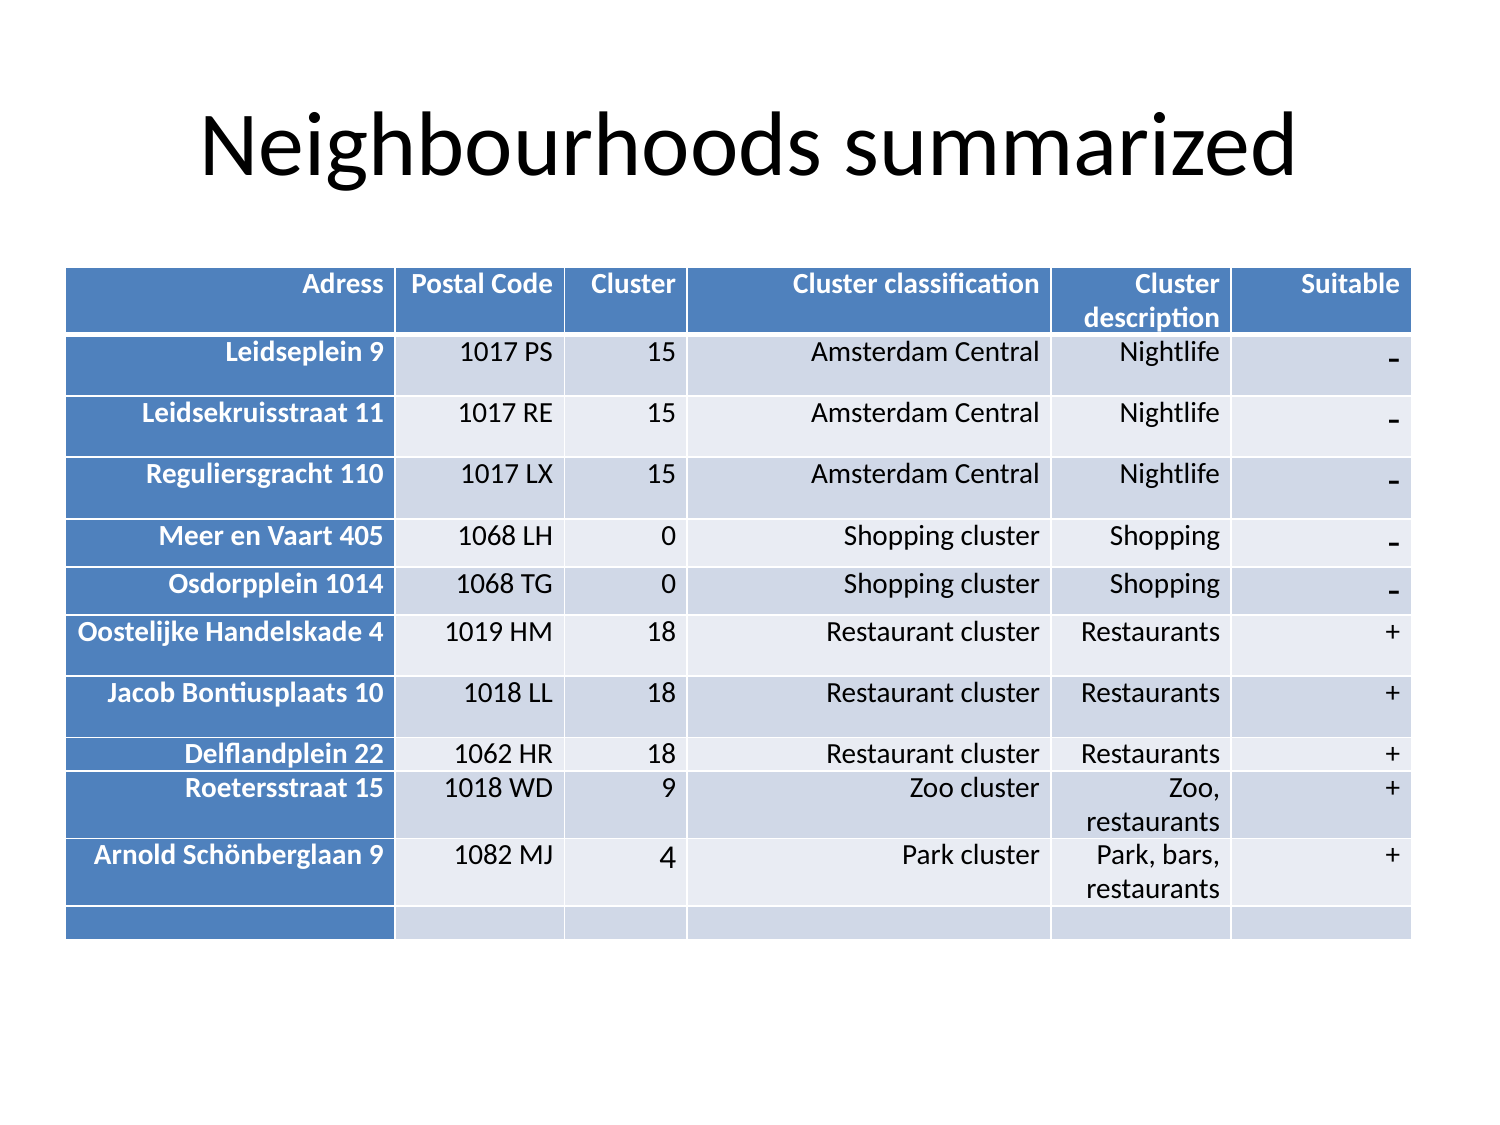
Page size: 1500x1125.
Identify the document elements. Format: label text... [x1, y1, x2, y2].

table_cell Shopping [1052, 568, 1230, 614]
table_header Cluster classification [688, 268, 1050, 332]
table_cell 1017 PS [396, 337, 564, 395]
table_cell Leidsekruisstraat 11 [66, 397, 394, 456]
table_cell 0 [565, 520, 686, 566]
title Neighbourhoods summarized [75, 45, 1425, 233]
table_cell Shopping cluster [688, 568, 1050, 614]
table_cell Zoo cluster [688, 772, 1050, 838]
table_cell 0 [565, 568, 686, 614]
table_cell Amsterdam Central [688, 458, 1050, 518]
table_cell Restaurants [1052, 738, 1230, 770]
table_cell - [1232, 568, 1411, 614]
table_header Suitable [1232, 268, 1411, 332]
table_cell [1232, 907, 1411, 939]
table_cell Amsterdam Central [688, 337, 1050, 395]
table_cell 1062 HR [396, 738, 564, 770]
table_cell 1017 RE [396, 397, 564, 456]
table_cell - [1232, 458, 1411, 518]
table_cell [1052, 907, 1230, 939]
table_header Postal Code [396, 268, 564, 332]
table_cell Nightlife [1052, 458, 1230, 518]
table_cell Zoo, restaurants [1052, 772, 1230, 838]
table_header Adress [66, 268, 394, 332]
table_cell Jacob Bontiusplaats 10 [66, 677, 394, 737]
table_cell Arnold Schönberglaan 9 [66, 839, 394, 905]
table_cell Shopping cluster [688, 520, 1050, 566]
table_cell 1019 HM [396, 616, 564, 675]
table_cell + [1232, 616, 1411, 675]
table_cell Oostelijke Handelskade 4 [66, 616, 394, 675]
table_cell - [1232, 520, 1411, 566]
table_cell - [1232, 337, 1411, 395]
table_cell + [1232, 677, 1411, 737]
table_cell 15 [565, 458, 686, 518]
table_cell [396, 907, 564, 939]
table_cell Meer en Vaart 405 [66, 520, 394, 566]
table_cell 1068 LH [396, 520, 564, 566]
table_cell 4 [565, 839, 686, 905]
table_cell 15 [565, 337, 686, 395]
table_cell 1068 TG [396, 568, 564, 614]
table_cell 1017 LX [396, 458, 564, 518]
table_cell Restaurant cluster [688, 738, 1050, 770]
table_cell - [1232, 397, 1411, 456]
table_cell 1018 LL [396, 677, 564, 737]
table_cell Roetersstraat 15 [66, 772, 394, 838]
table_cell + [1232, 839, 1411, 905]
table_cell Restaurant cluster [688, 616, 1050, 675]
table_cell Amsterdam Central [688, 397, 1050, 456]
table_cell Park, bars, restaurants [1052, 839, 1230, 905]
table_cell + [1232, 738, 1411, 770]
table_header Cluster description [1052, 268, 1230, 332]
table_cell Delflandplein 22 [66, 738, 394, 770]
table_cell 1082 MJ [396, 839, 564, 905]
table_cell Park cluster [688, 839, 1050, 905]
table_cell Reguliersgracht 110 [66, 458, 394, 518]
table_cell 1018 WD [396, 772, 564, 838]
table_cell Restaurants [1052, 677, 1230, 737]
table_cell 18 [565, 677, 686, 737]
table_cell 9 [565, 772, 686, 838]
table_cell [688, 907, 1050, 939]
table_cell Nightlife [1052, 337, 1230, 395]
table_cell 18 [565, 738, 686, 770]
table_cell Osdorpplein 1014 [66, 568, 394, 614]
table_cell Restaurant cluster [688, 677, 1050, 737]
table_header Cluster [565, 268, 686, 332]
table_cell 18 [565, 616, 686, 675]
table_cell Leidseplein 9 [66, 337, 394, 395]
table_cell [66, 907, 394, 939]
table_cell + [1232, 772, 1411, 838]
table_cell [565, 907, 686, 939]
table_cell 15 [565, 397, 686, 456]
table_cell Nightlife [1052, 397, 1230, 456]
table_cell Shopping [1052, 520, 1230, 566]
table_cell Restaurants [1052, 616, 1230, 675]
